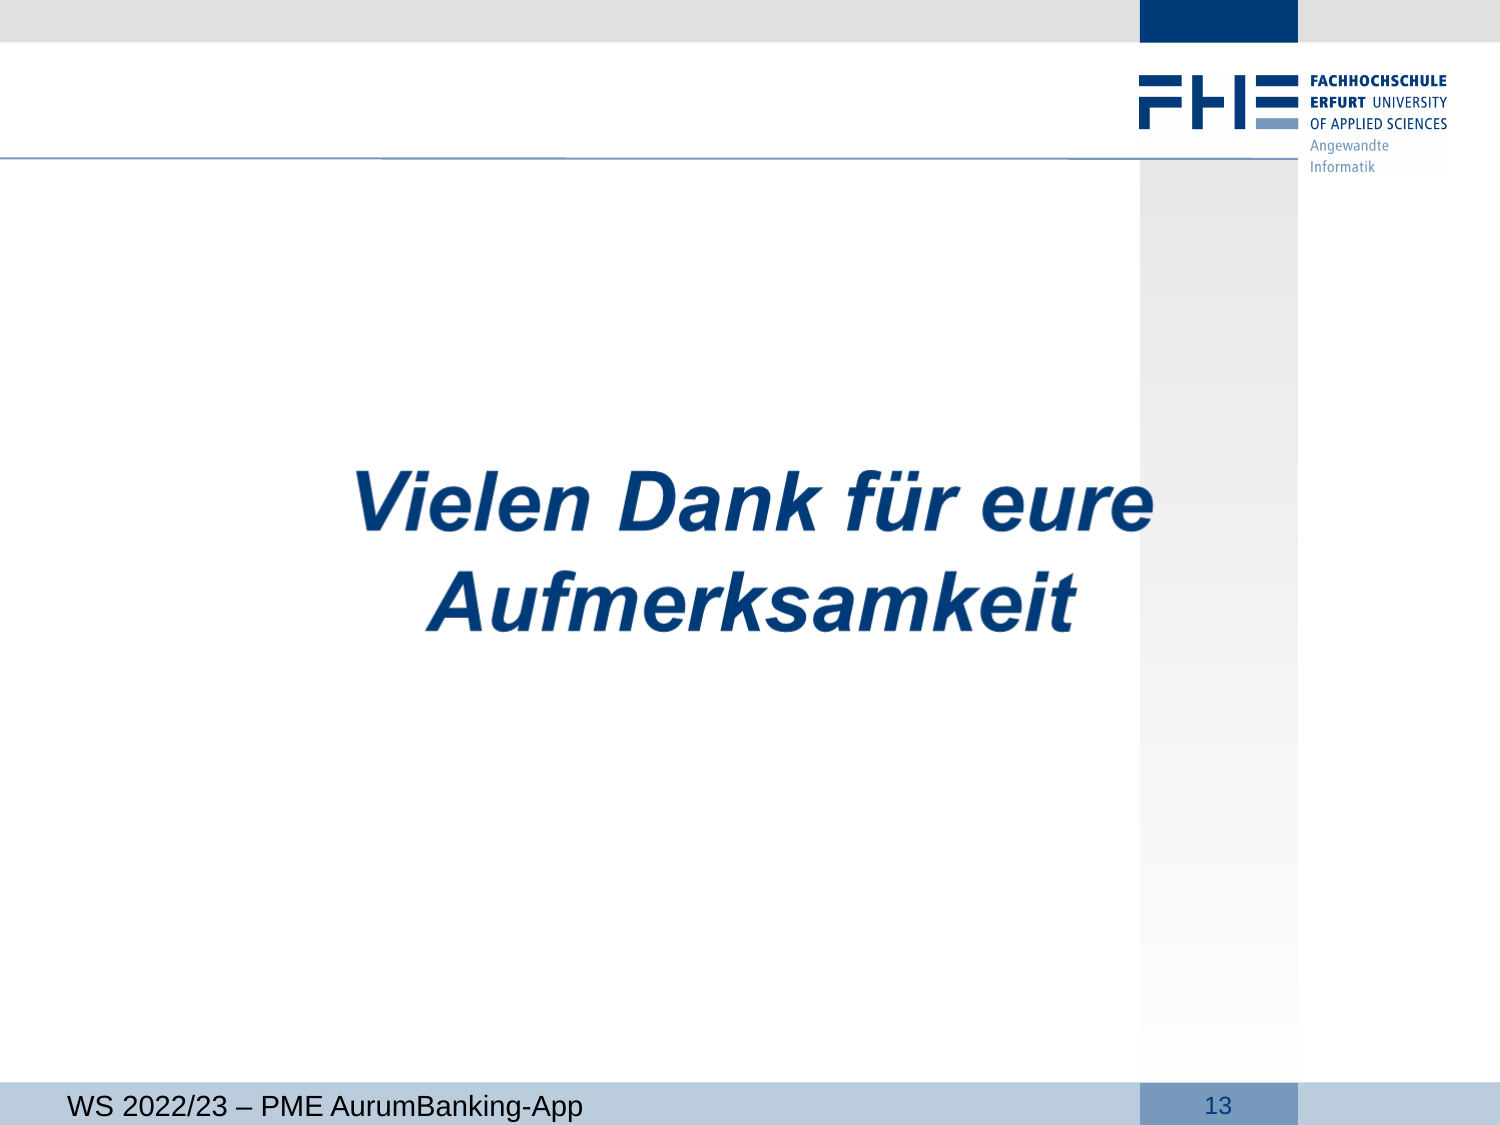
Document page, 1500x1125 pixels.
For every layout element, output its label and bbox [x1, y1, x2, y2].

picture [40, 424, 1460, 701]
picture [1139, 75, 1447, 172]
